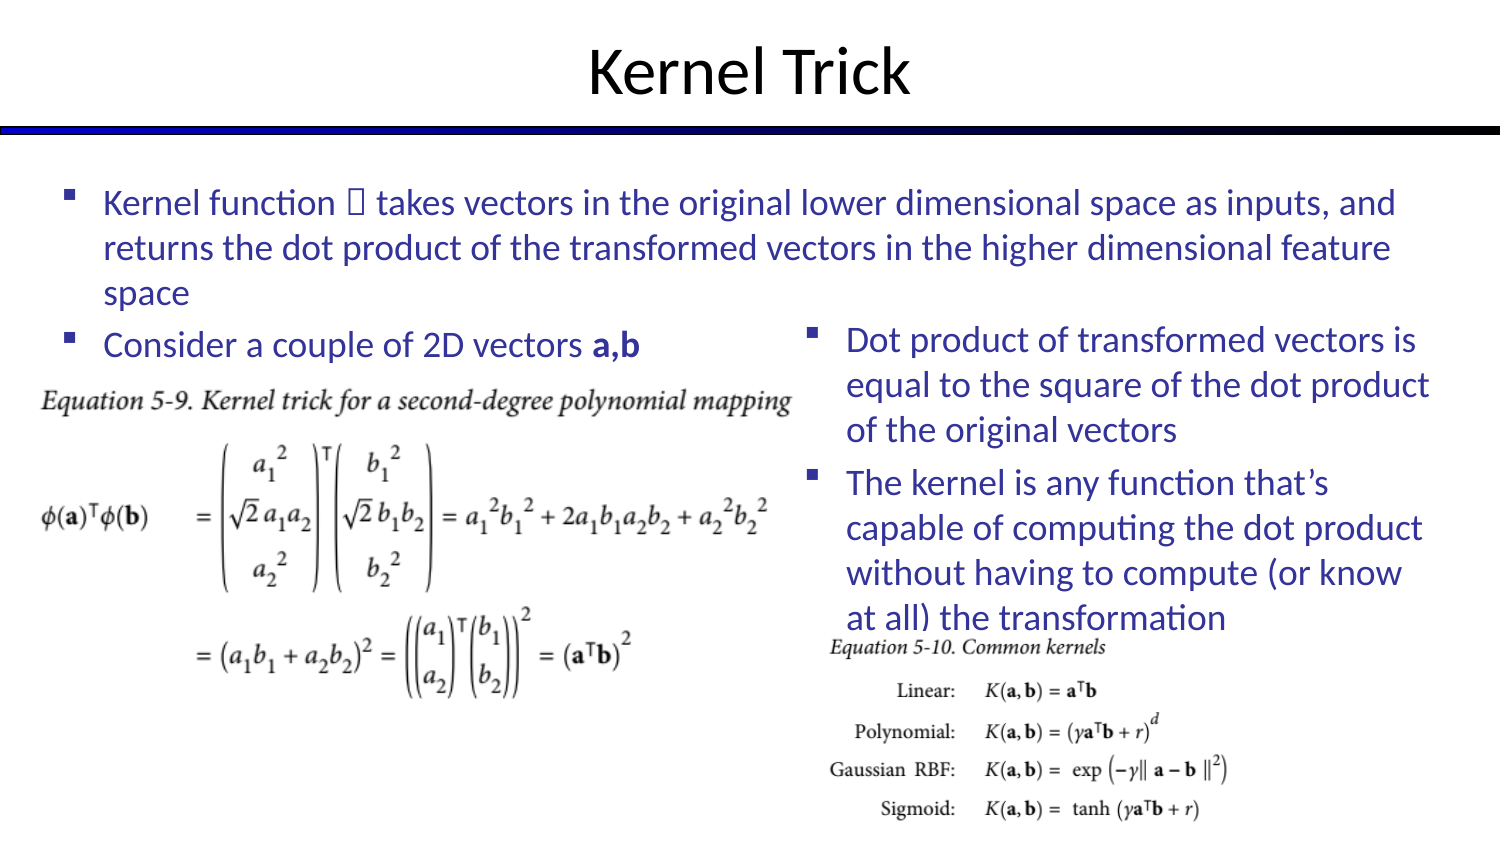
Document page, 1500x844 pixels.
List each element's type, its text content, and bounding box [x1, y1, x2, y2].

picture [24, 384, 797, 714]
title Kernel Trick [0, 0, 1500, 138]
picture [820, 631, 1234, 841]
list Kernel function  takes vectors in the original lower dimensional space as inputs, and returns the dot product of the transformed vectors in the higher dimensional feature space Consider a couple of 2D vectors a,b [49, 171, 1451, 754]
